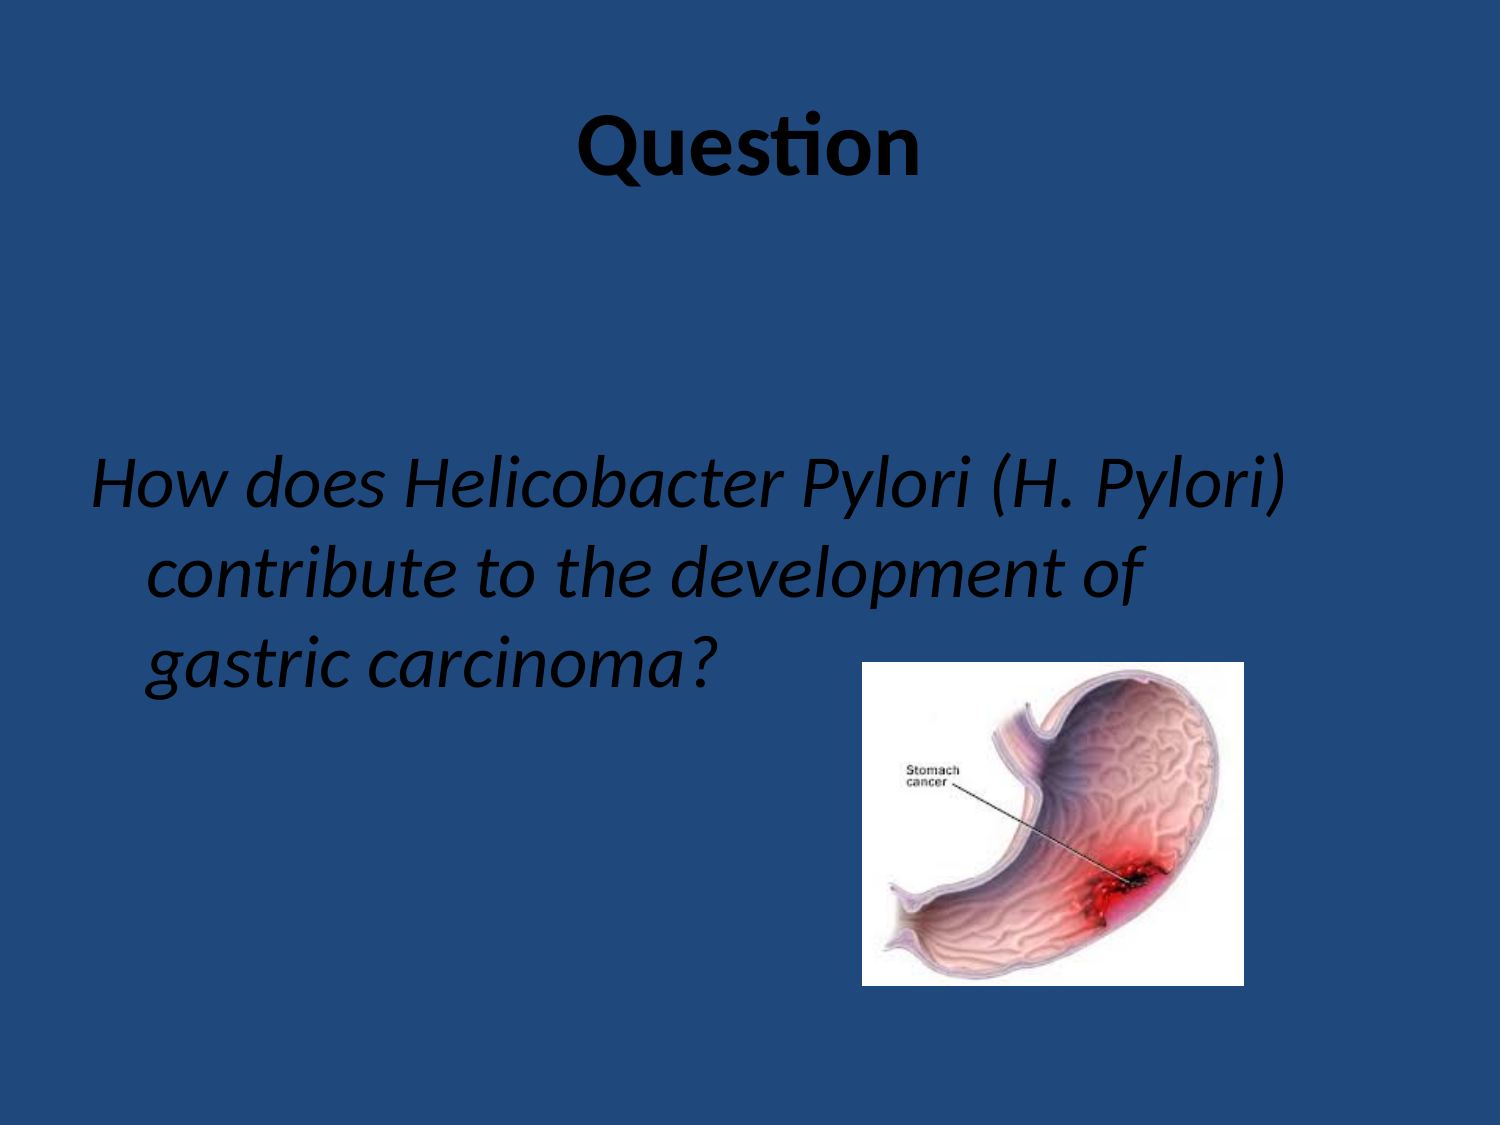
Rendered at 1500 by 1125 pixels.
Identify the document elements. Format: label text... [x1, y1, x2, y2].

picture [862, 662, 1244, 987]
list How does Helicobacter Pylori (H. Pylori) contribute to the development of gastric carcinoma? [75, 425, 1425, 1005]
title Question [75, 45, 1425, 233]
